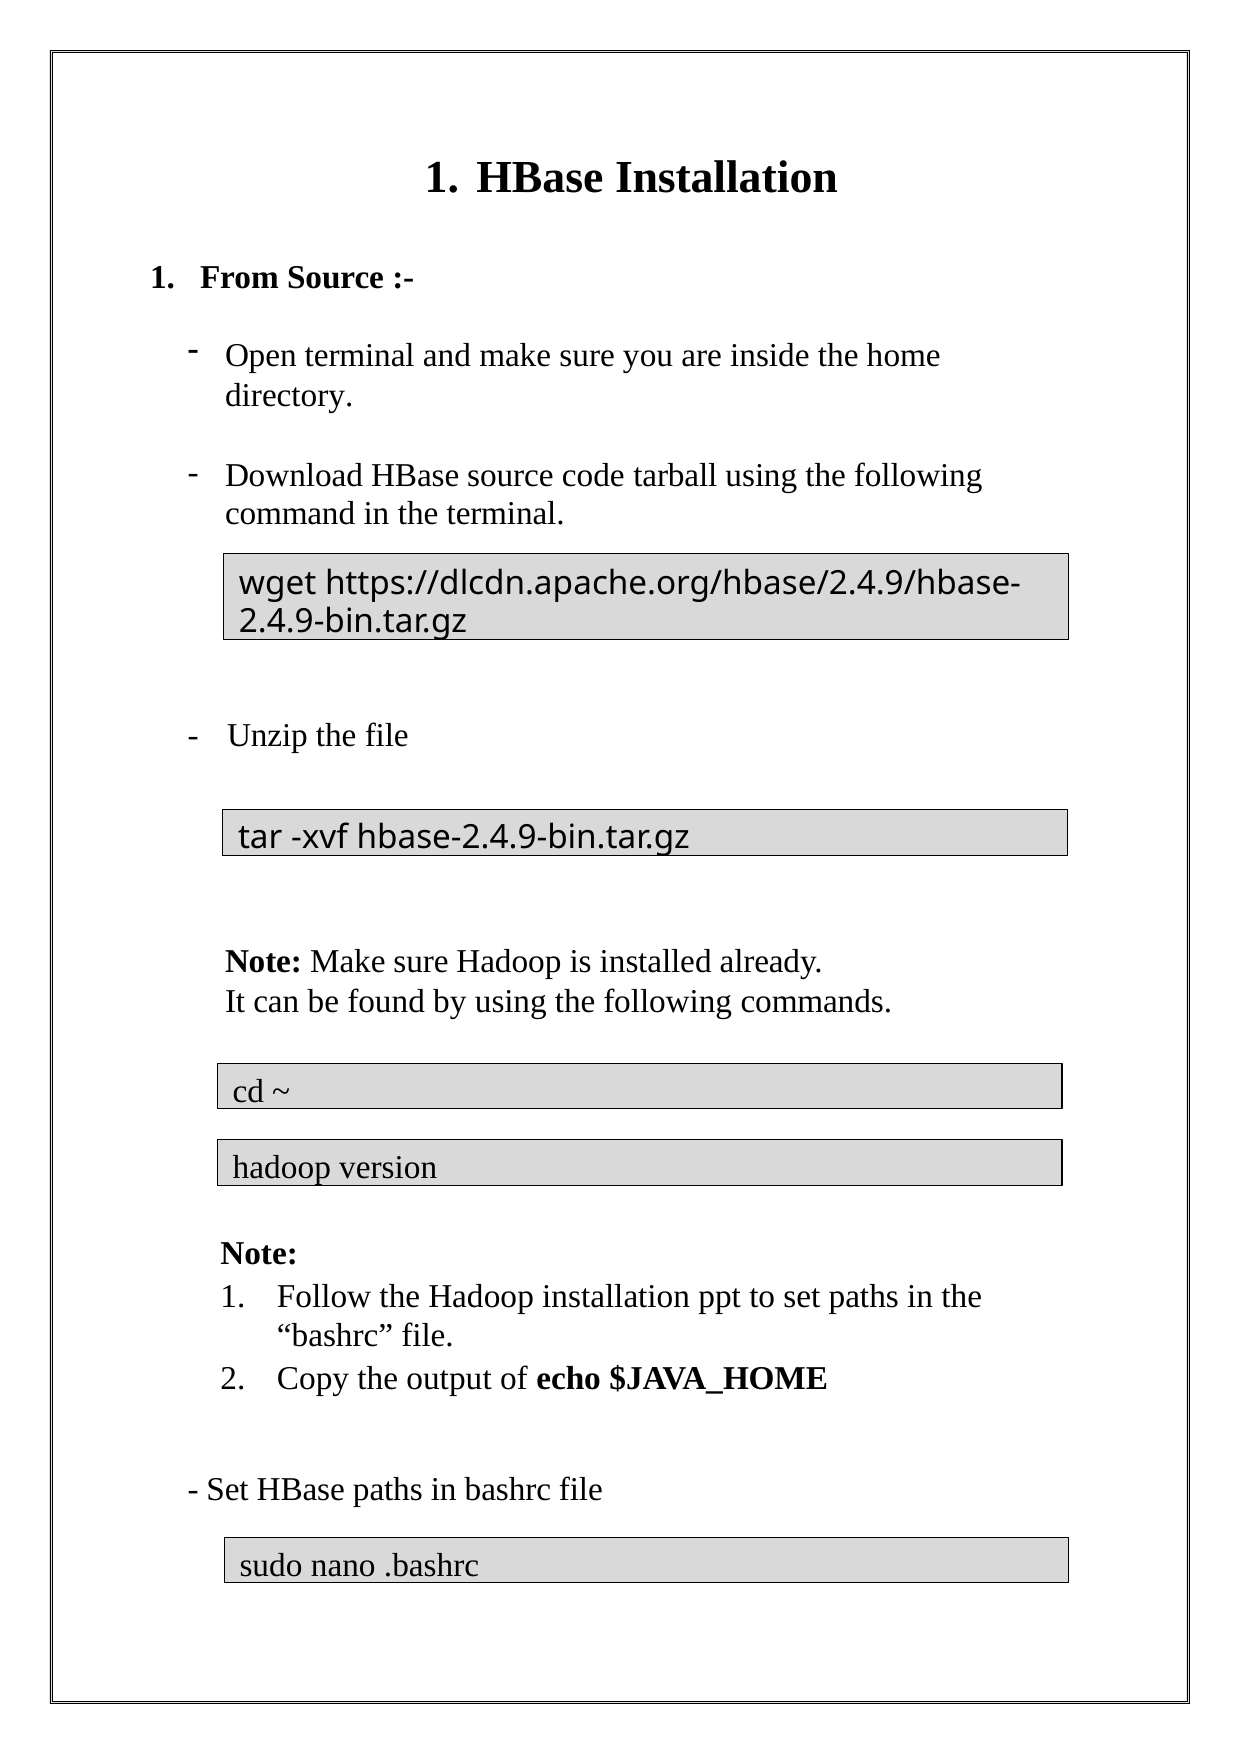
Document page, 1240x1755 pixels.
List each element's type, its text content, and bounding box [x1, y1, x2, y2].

text_box - Set HBase paths in bashrc file [185, 1464, 1013, 1508]
text_box [49, 50, 1190, 1704]
text_box Note: Make sure Hadoop is installed already. It can be found by using the following commands. [222, 936, 1051, 1020]
text_box wget https://dlcdn.apache.org/hbase/2.4.9/hbase-2.4.9-bin.tar.gz [223, 553, 1069, 640]
text_box cd ~ [217, 1063, 1062, 1109]
text_box hadoop version [217, 1139, 1062, 1186]
text_box tar -xvf hbase-2.4.9-bin.tar.gz [222, 809, 1068, 856]
text_box - Unzip the file [185, 710, 1063, 753]
text_box sudo nano .bashrc [224, 1537, 1069, 1583]
text_box Note: Follow the Hadoop installation ppt to set paths in the “bashrc” file. Copy the output of echo $JAVA_HOME [218, 1228, 1046, 1397]
text_box 1. HBase Installation From Source :- Open terminal and make sure you are inside the home directory. Download HBase source code tarball using the following command in the terminal. [147, 144, 1016, 570]
